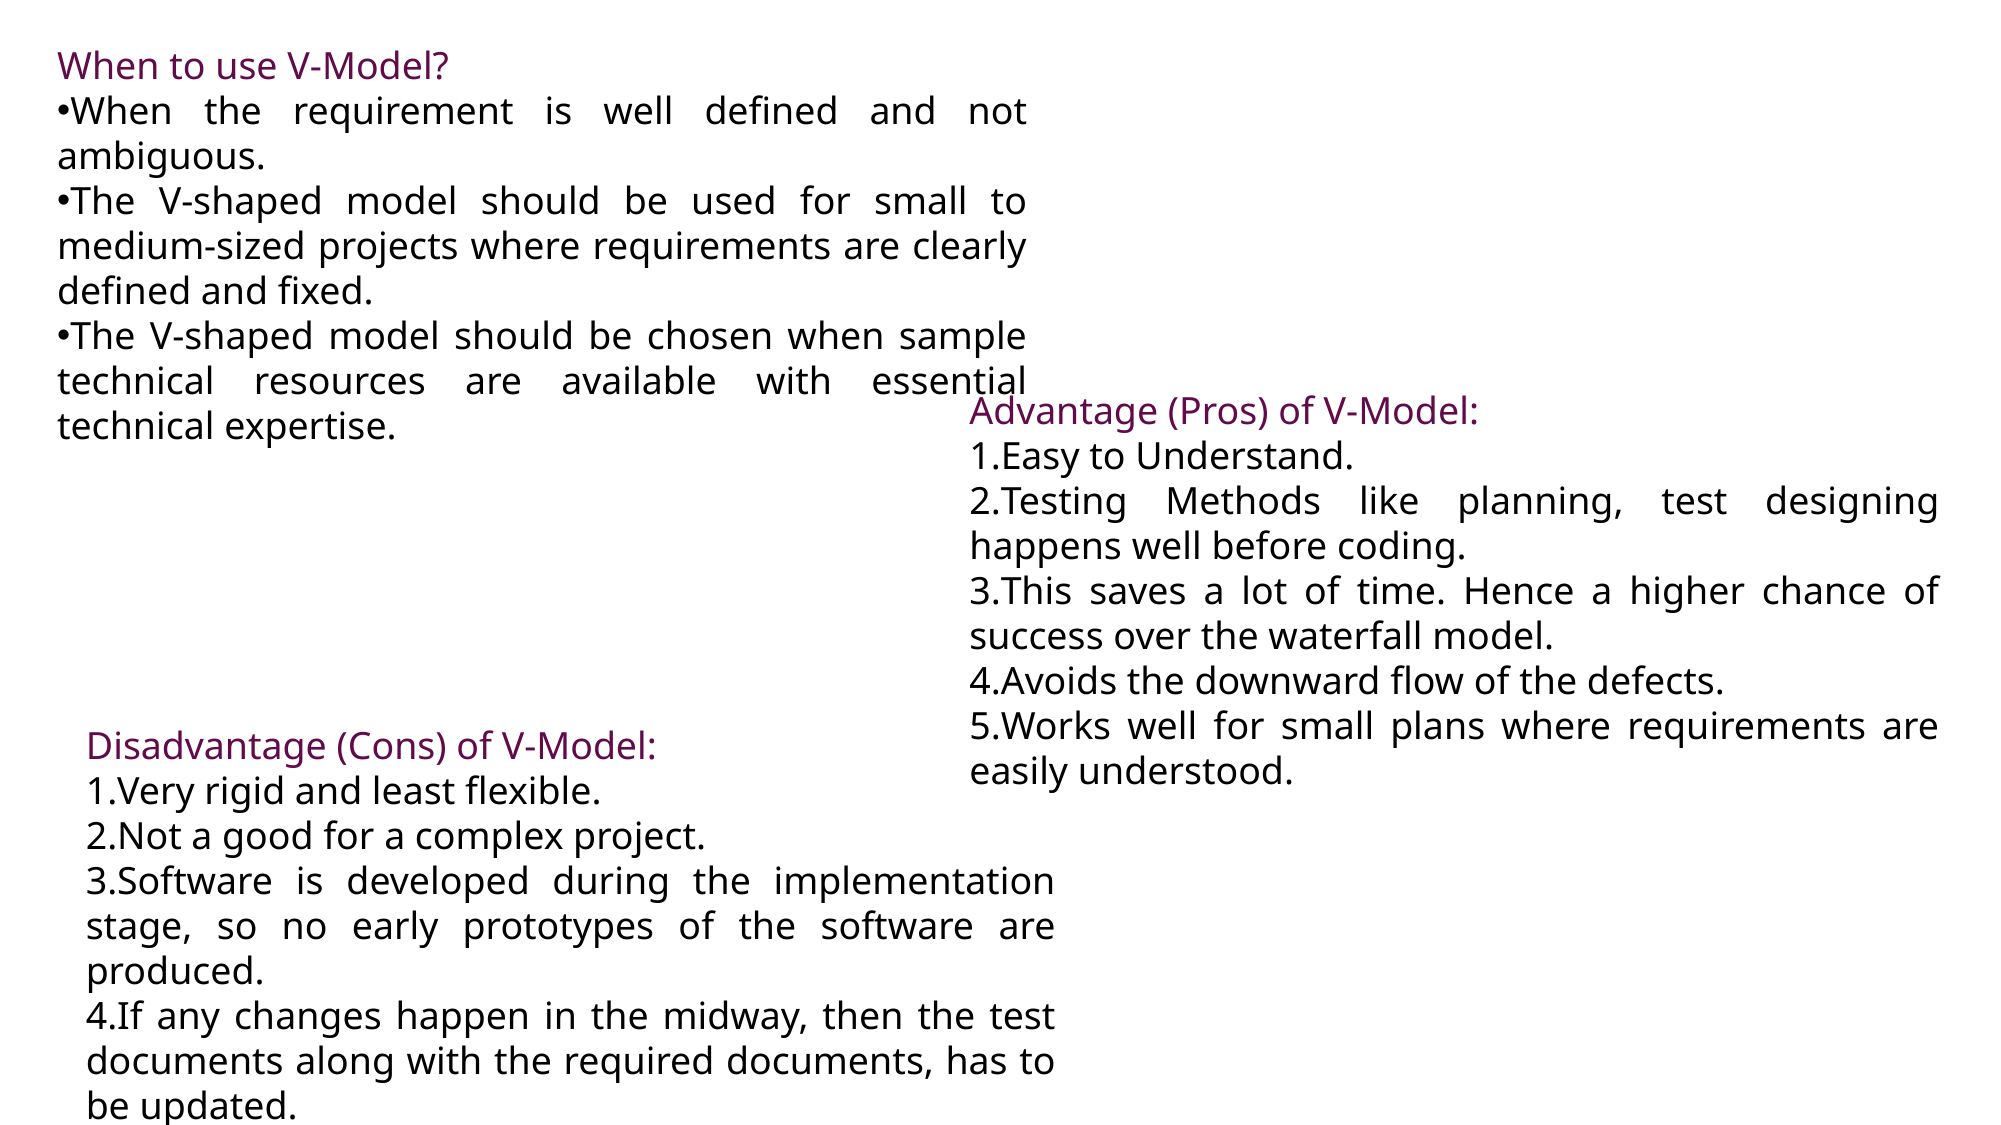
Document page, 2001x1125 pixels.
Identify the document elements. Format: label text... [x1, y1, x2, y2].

text_box Disadvantage (Cons) of V-Model: Very rigid and least flexible. Not a good for a complex project. Software is developed during the implementation stage, so no early prototypes of the software are produced. If any changes happen in the midway, then the test documents along with the required documents, has to be updated. [70, 714, 1072, 1125]
text_box Advantage (Pros) of V-Model: Easy to Understand. Testing Methods like planning, test designing happens well before coding. This saves a lot of time. Hence a higher chance of success over the waterfall model. Avoids the downward flow of the defects. Works well for small plans where requirements are easily understood. [954, 379, 1955, 800]
text_box When to use V-Model? When the requirement is well defined and not ambiguous. The V-shaped model should be used for small to medium-sized projects where requirements are clearly defined and fixed. The V-shaped model should be chosen when sample technical resources are available with essential technical expertise. [42, 34, 1043, 455]
